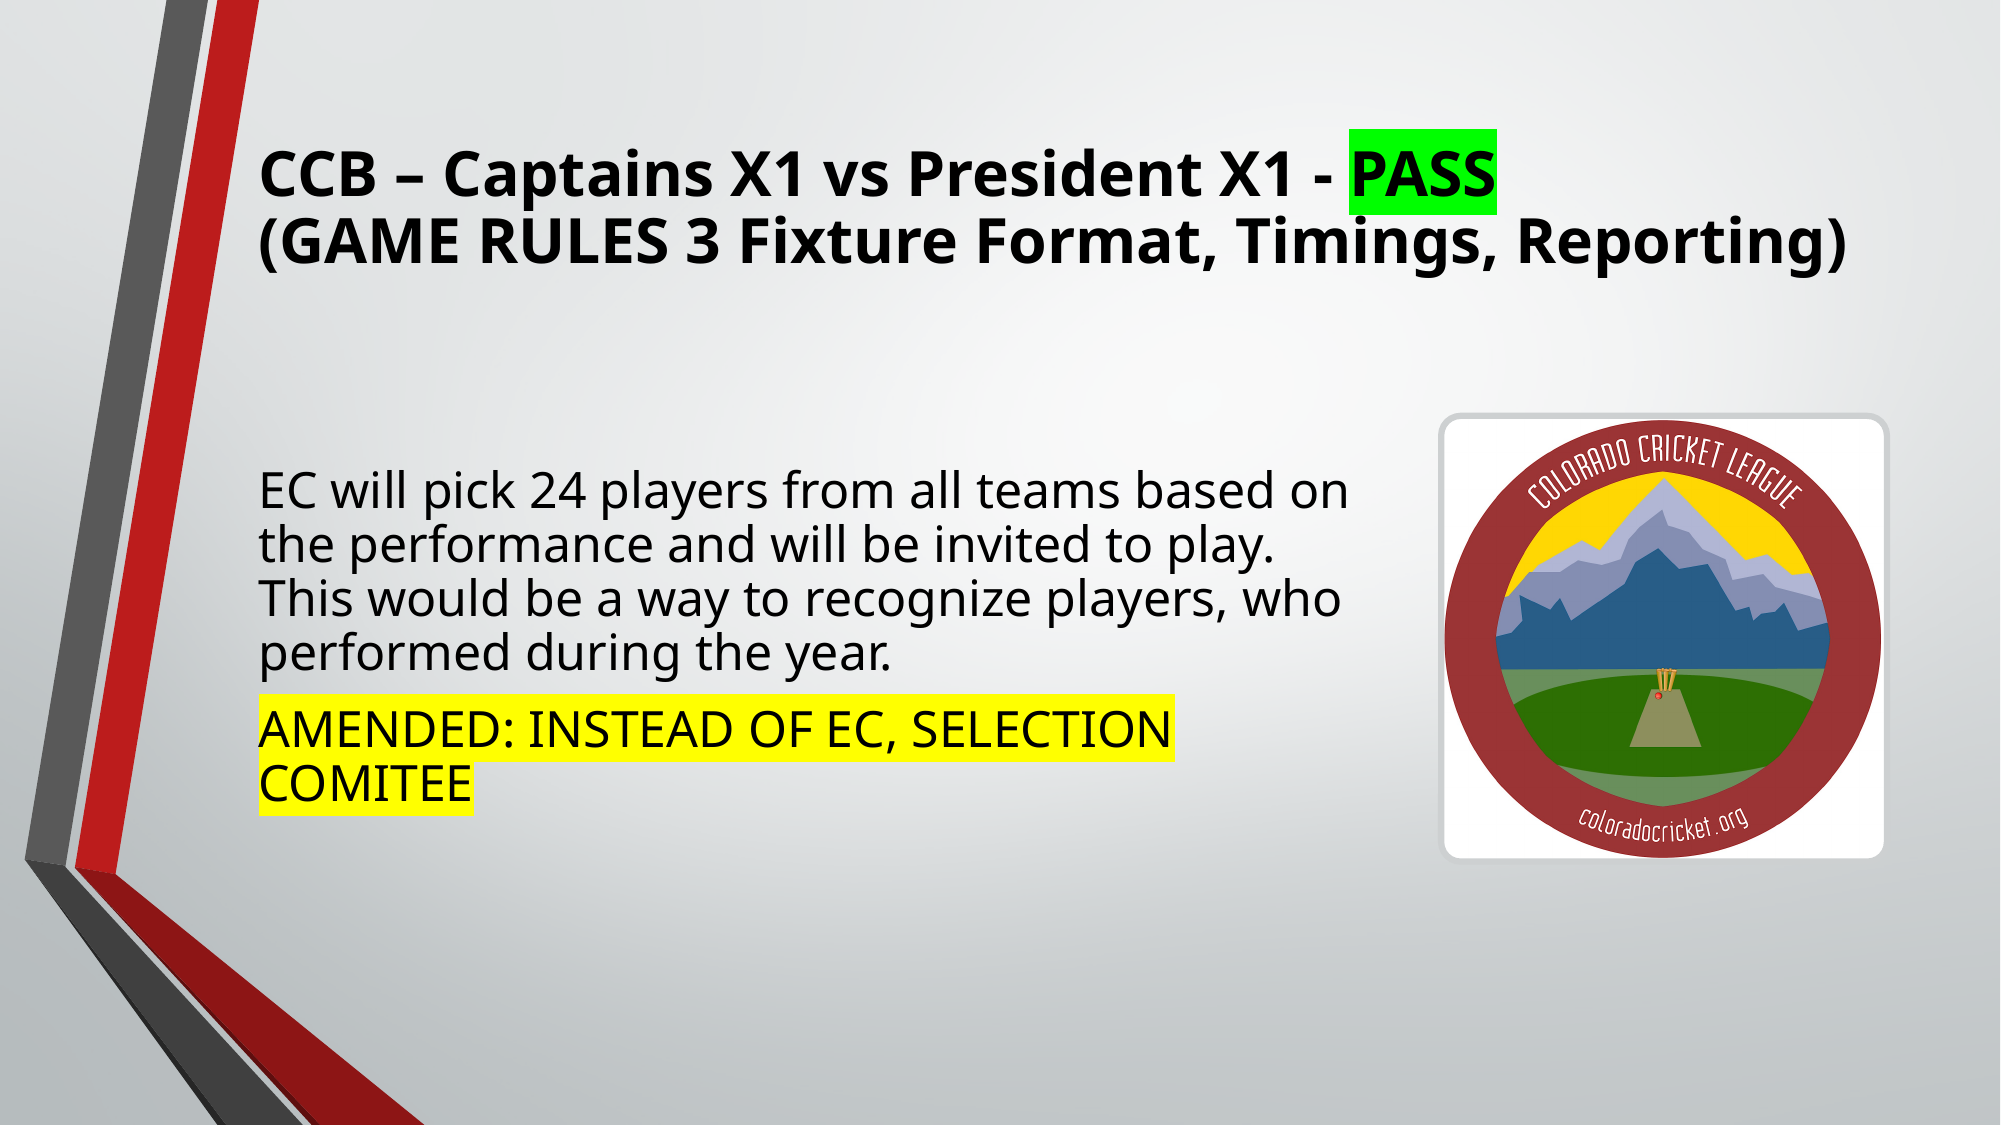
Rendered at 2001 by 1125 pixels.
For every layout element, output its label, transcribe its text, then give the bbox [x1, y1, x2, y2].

picture [1440, 415, 1888, 862]
list EC will pick 24 players from all teams based on the performance and will be invited to play. This would be a way to recognize players, who performed during the year. AMENDED: INSTEAD OF EC, SELECTION COMITEE [243, 327, 1369, 950]
title CCB – Captains X1 vs President X1 - PASS (GAME RULES 3 Fixture Format, Timings, Reporting) [243, 112, 1887, 307]
